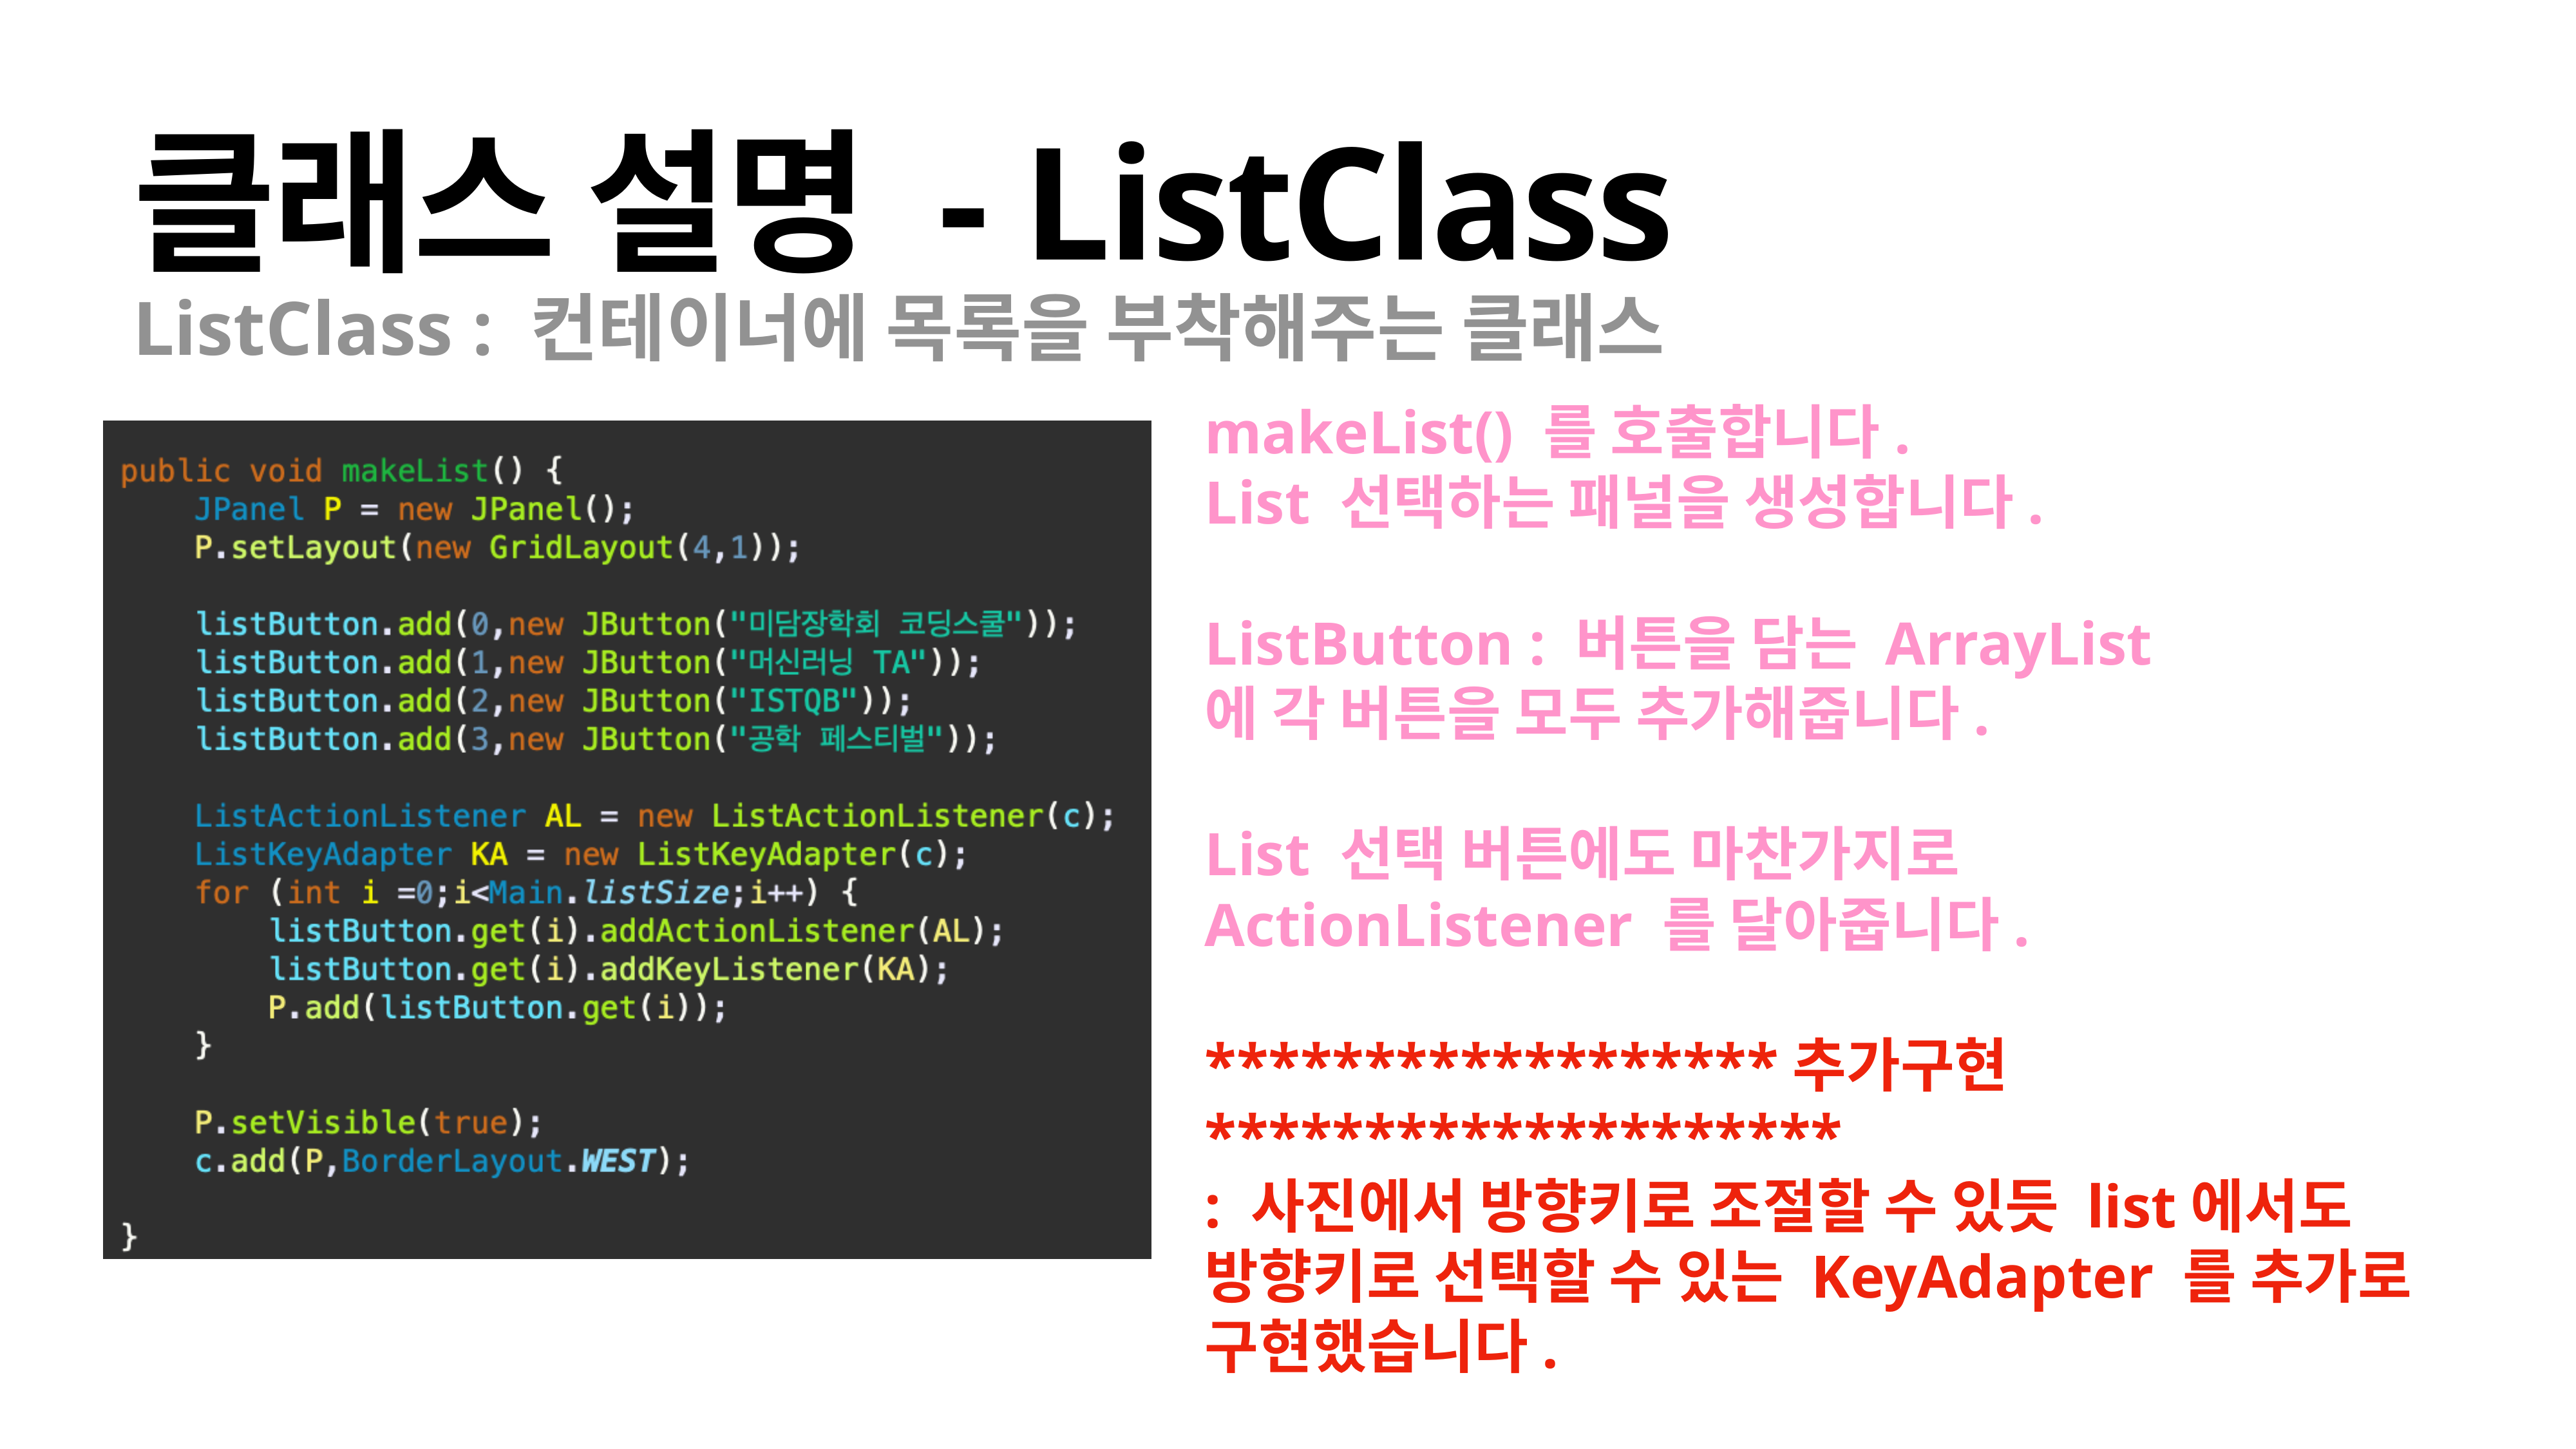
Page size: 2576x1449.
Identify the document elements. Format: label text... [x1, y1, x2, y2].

picture [103, 421, 1151, 1259]
text_box makeList() 를 호출합니다. List 선택하는 패널을 생성합니다. ListButton : 버튼을 담는 ArrayList 에 각 버튼을 모두 추가해줍니다. List 선택 버튼에도 마찬가지로 ActionListener 를 달아줍니다. ******************추가구현******************** : 사진에서 방향키로 조절할 수 있듯 list에서도 방향키로 선택할 수 있는 KeyAdapter 를 추가로 구현했습니다. [1199, 390, 2557, 1394]
text_box ListClass : 컨테이너에 목록을 부착해주는 클래스 [127, 276, 2449, 478]
title 클래스 설명 - ListClass [127, 0, 2449, 276]
